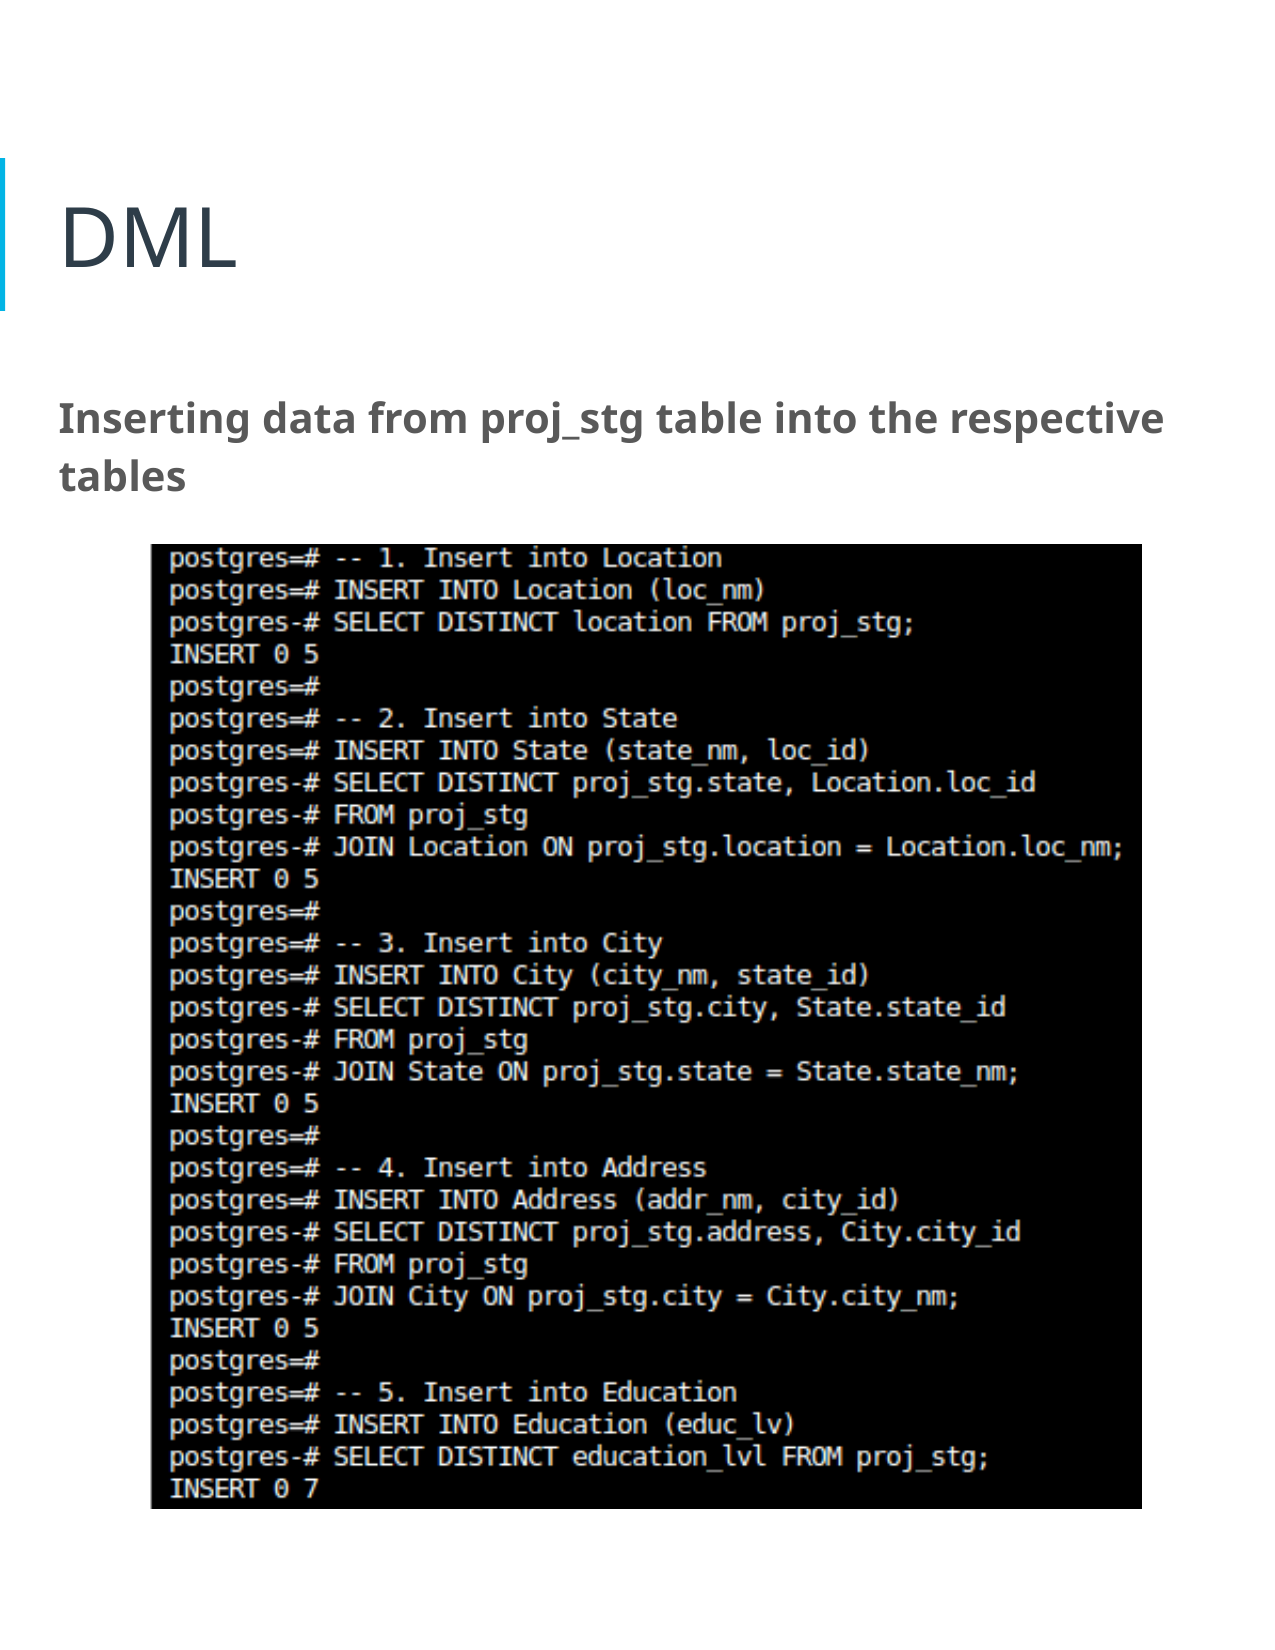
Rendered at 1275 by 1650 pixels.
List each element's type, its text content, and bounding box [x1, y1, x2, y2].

title DML [43, 142, 1232, 327]
picture [150, 544, 1142, 1509]
list Inserting data from proj_stg table into the respective tables [43, 369, 1232, 1639]
